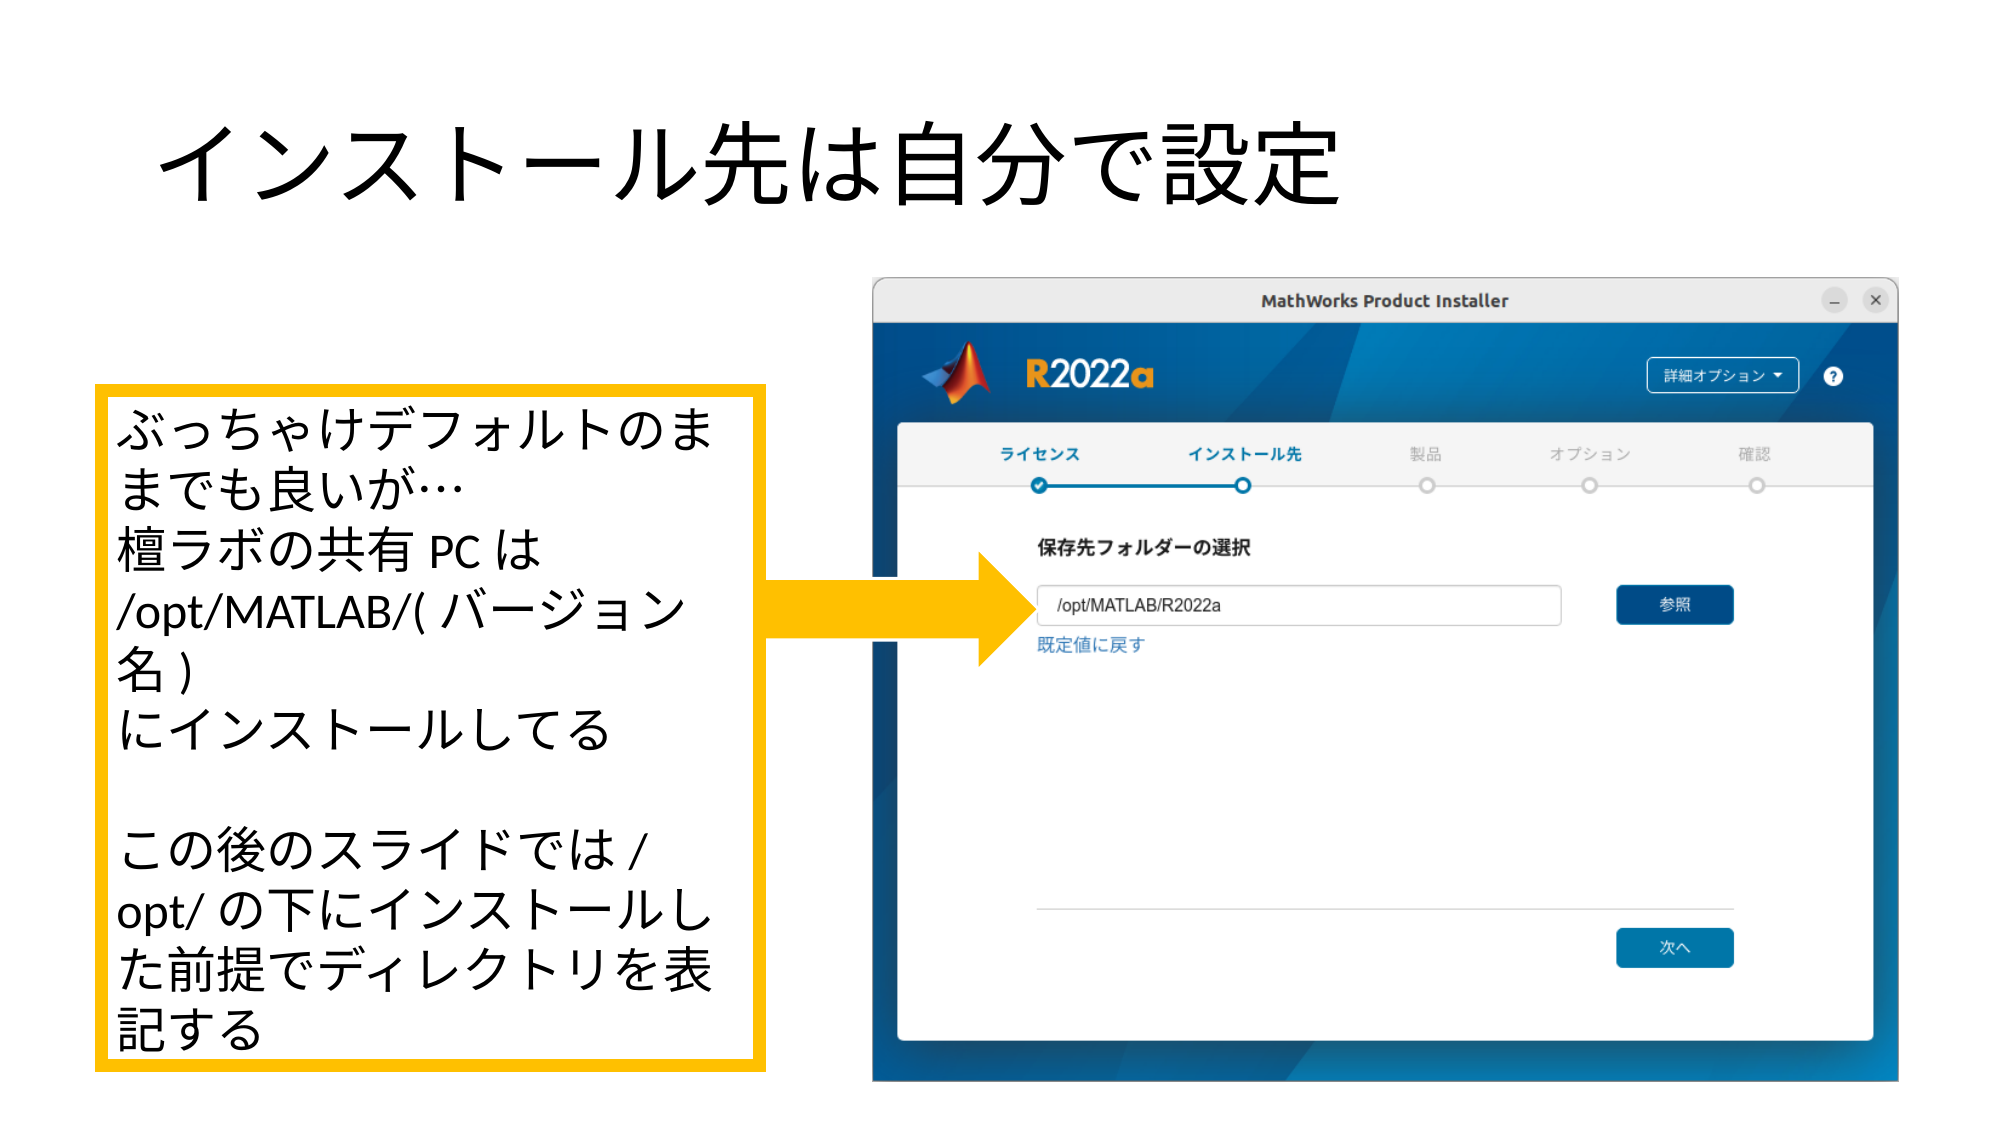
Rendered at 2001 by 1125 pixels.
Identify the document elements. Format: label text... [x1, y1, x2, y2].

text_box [101, 277, 1899, 1082]
title インストール先は自分で設定 [137, 59, 1863, 277]
